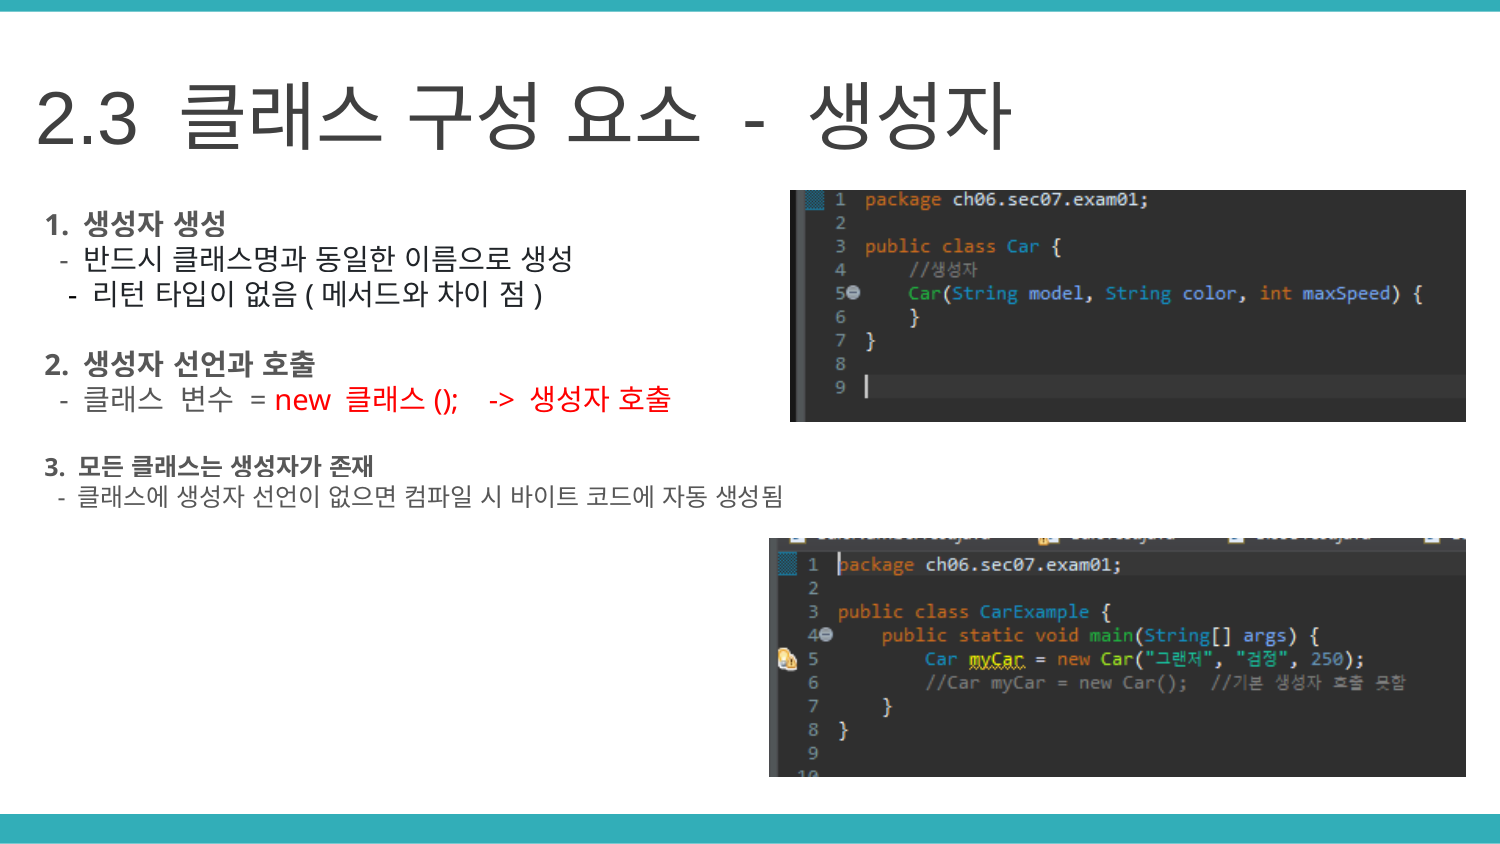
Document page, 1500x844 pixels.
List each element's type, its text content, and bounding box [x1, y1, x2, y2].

picture [789, 190, 1466, 422]
picture [769, 538, 1466, 777]
list 2.3 클래스 구성 요소 - 생성자 [0, 67, 1500, 162]
text_box 1. 생성자 생성 - 반드시 클래스명과 동일한 이름으로 생성 - 리턴 타입이 없음(메서드와 차이 점) 2. 생성자 선언과 호출 - 클래스 변수 = new 클래스(); -> 생성자 호출 3. 모든 클래스는 생성자가 존재 - 클래스에 생성자 선언이 없으면 컴파일 시 바이트 코드에 자동 생성됨 [29, 199, 898, 519]
